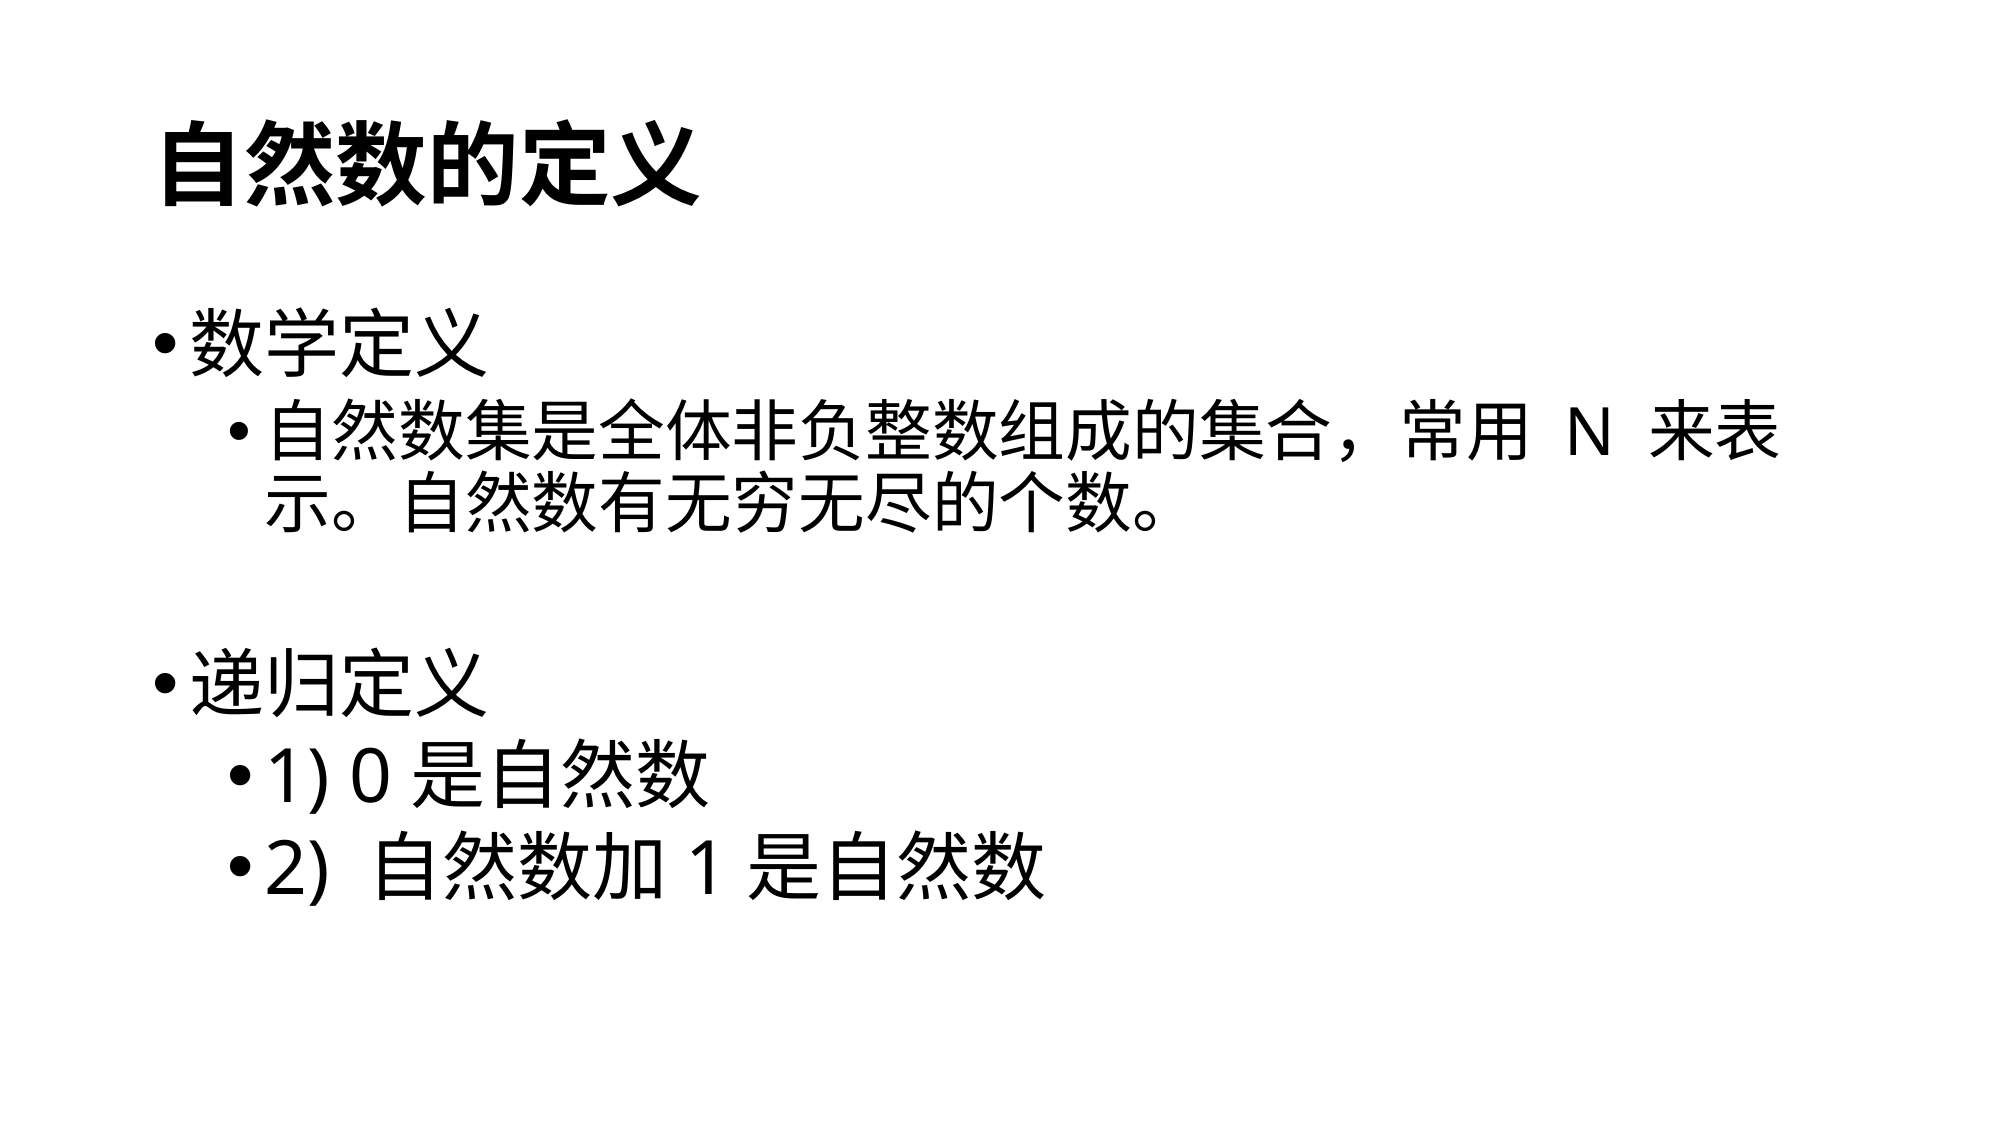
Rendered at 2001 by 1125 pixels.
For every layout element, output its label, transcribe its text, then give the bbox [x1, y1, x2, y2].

title 自然数的定义 [137, 59, 1863, 278]
list 数学定义 自然数集是全体非负整数组成的集合，常用 N 来表示。自然数有无穷无尽的个数。 递归定义 1) 0是自然数 2) 自然数加1是自然数 [137, 299, 1863, 1014]
